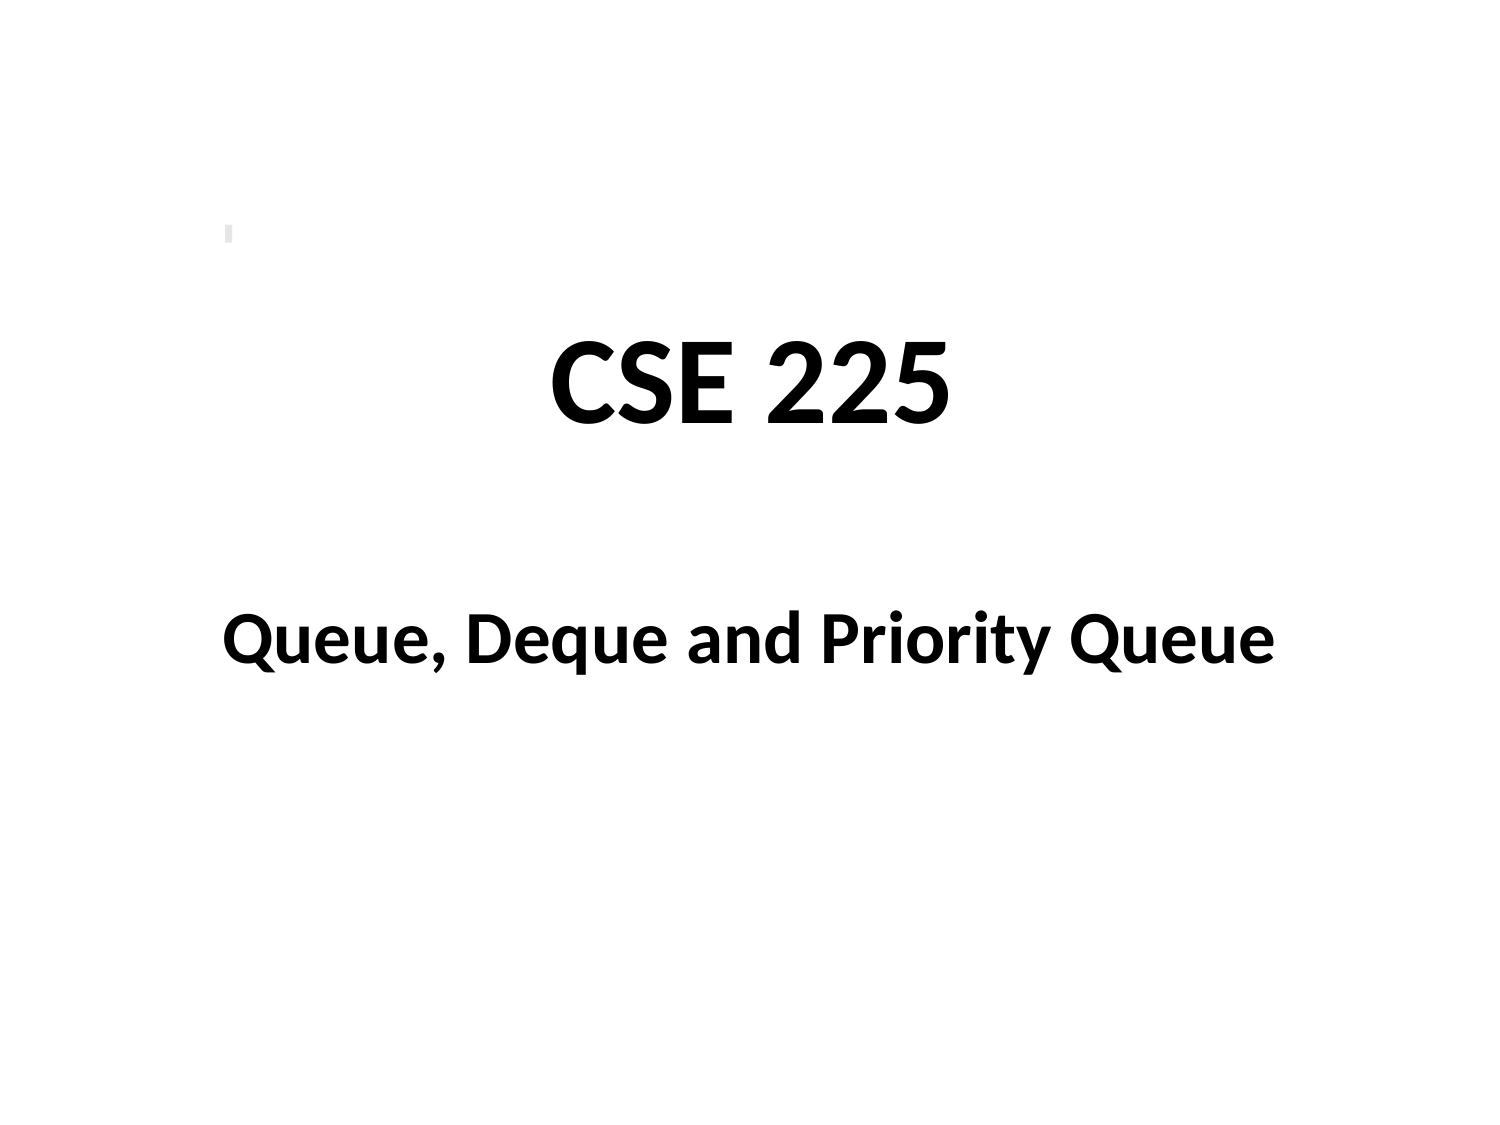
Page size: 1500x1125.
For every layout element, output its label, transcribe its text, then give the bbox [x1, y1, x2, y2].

text_box [225, 224, 233, 243]
title CSE 225 [190, 66, 1316, 459]
subtitle Queue, Deque and Priority Queue [187, 590, 1313, 863]
